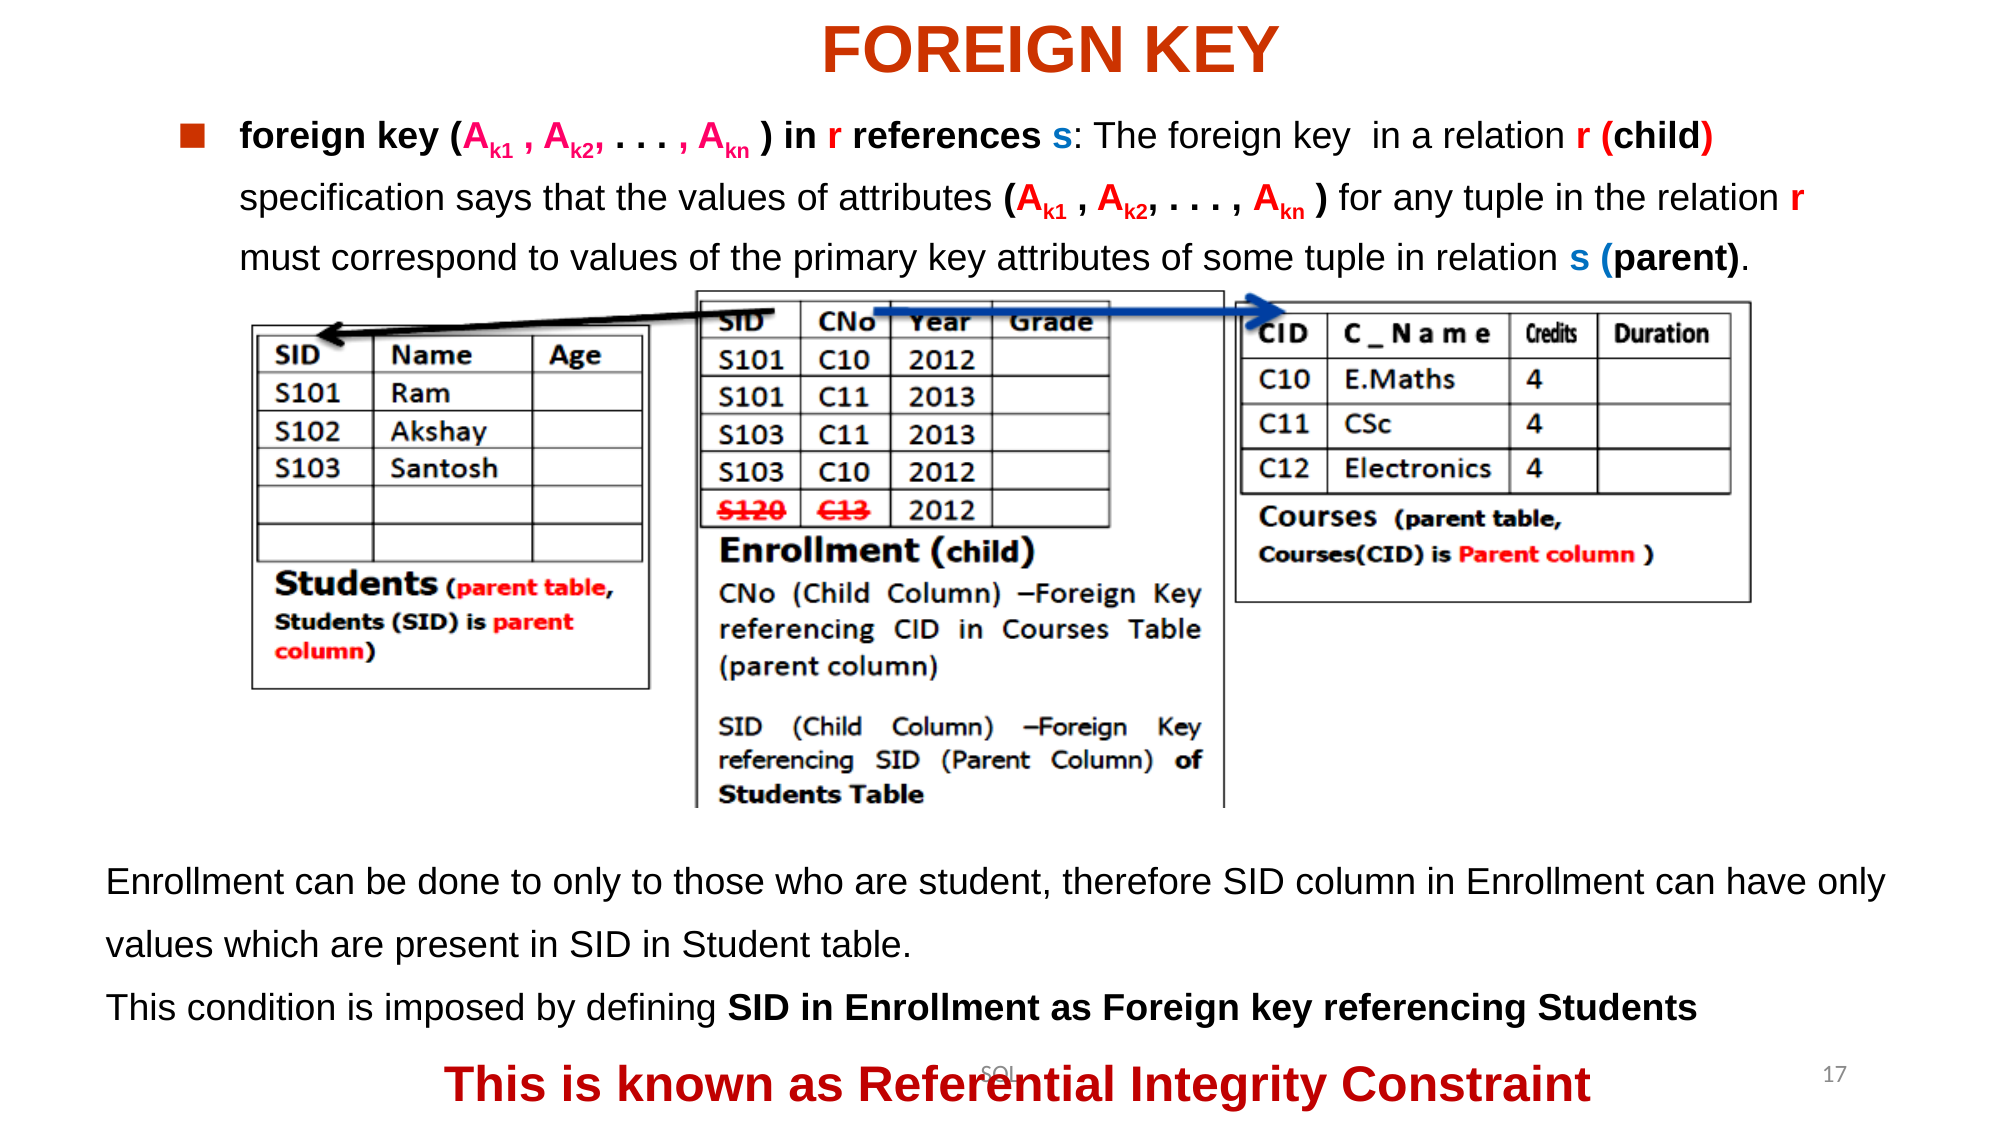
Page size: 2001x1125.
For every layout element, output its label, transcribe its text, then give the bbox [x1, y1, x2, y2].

text_box Enrollment can be done to only to those who are student, therefore SID column in Enrollment can have only values which are present in SID in Student table. This condition is imposed by defining SID in Enrollment as Foreign key referencing Students This is known as Referential Integrity Constraint [90, 831, 1935, 1120]
footer SQL [662, 1042, 1338, 1103]
text_box FOREIGN KEY [168, 0, 1935, 94]
picture [239, 289, 1767, 808]
text_box foreign key (Ak1 , Ak2, . . . , Akn ) in r references s: The foreign key in a relation r (child) specification says that the values of attributes (Ak1 , Ak2, . . . , Akn ) for any tuple in the relation r must correspond to values of the primary key attributes of some tuple in relation s (parent). [168, 93, 1907, 341]
slide_number 17 [1412, 1042, 1863, 1103]
